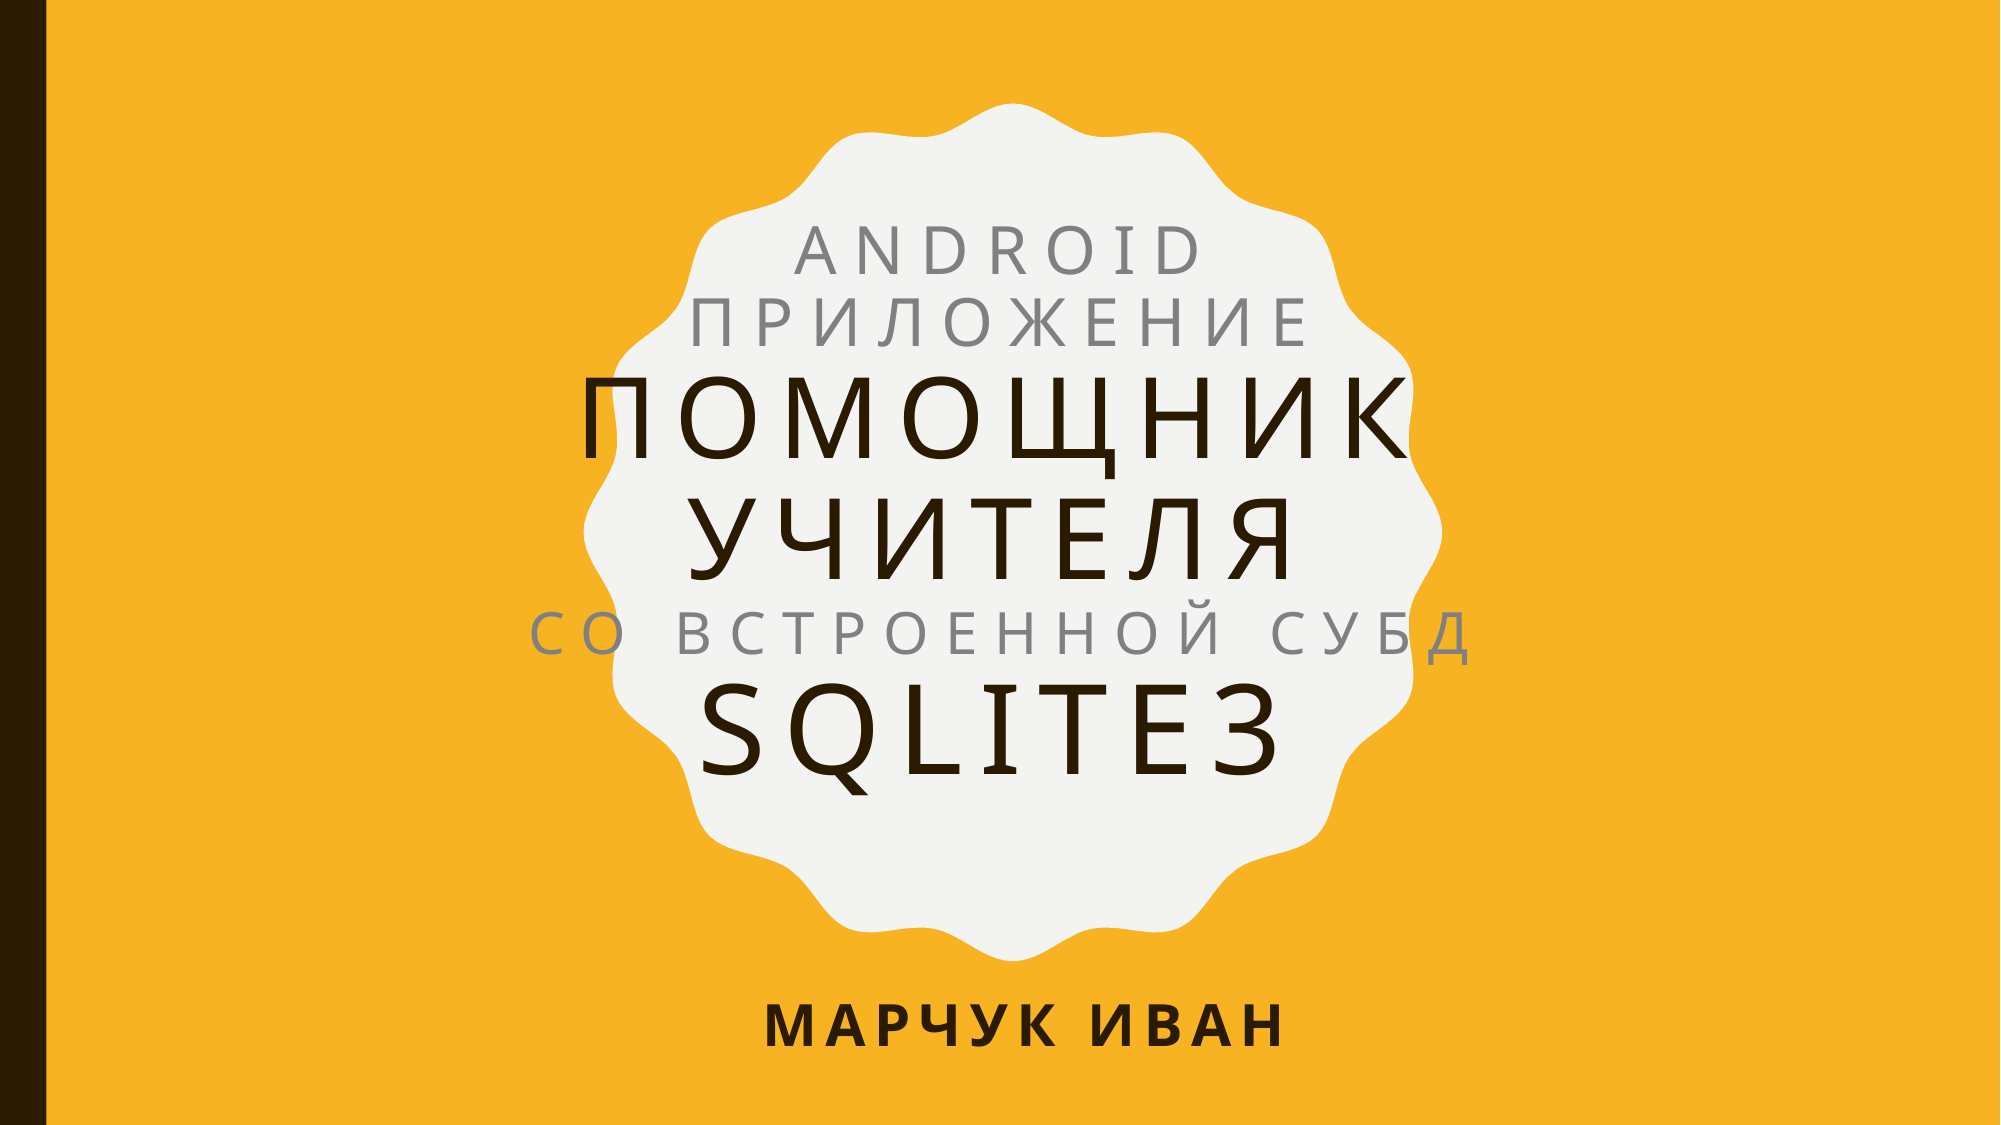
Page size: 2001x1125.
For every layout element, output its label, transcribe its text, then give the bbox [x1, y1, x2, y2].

subtitle Марчук Иван [363, 980, 1684, 1103]
title Android приложение Помощник учителя со встроенной СУБД SQLite3 [176, 180, 1870, 902]
